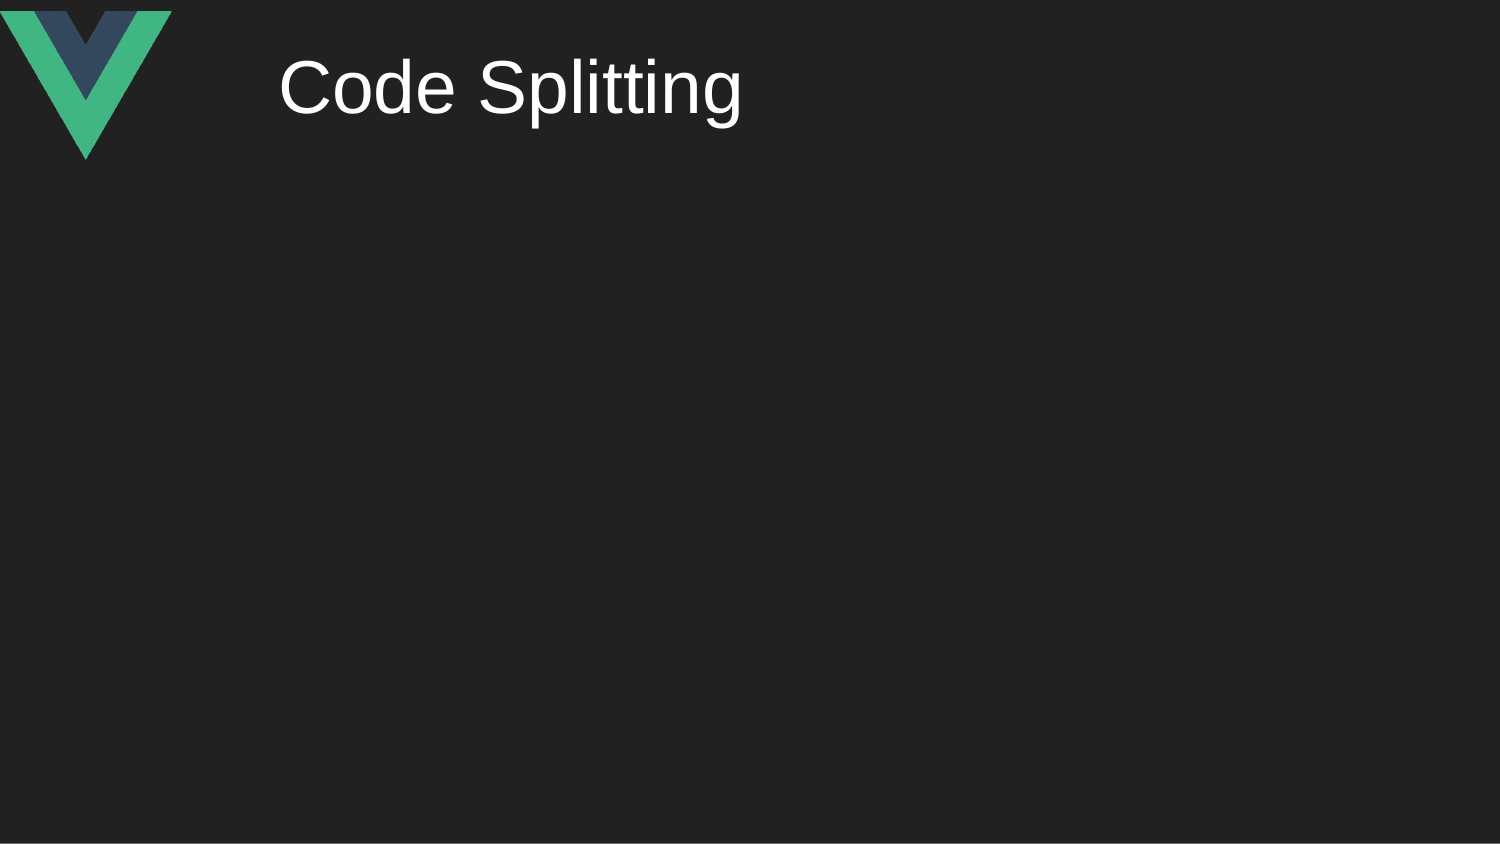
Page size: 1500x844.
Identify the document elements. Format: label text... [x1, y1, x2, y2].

title Code Splitting [276, 36, 1199, 180]
picture [0, 0, 172, 172]
